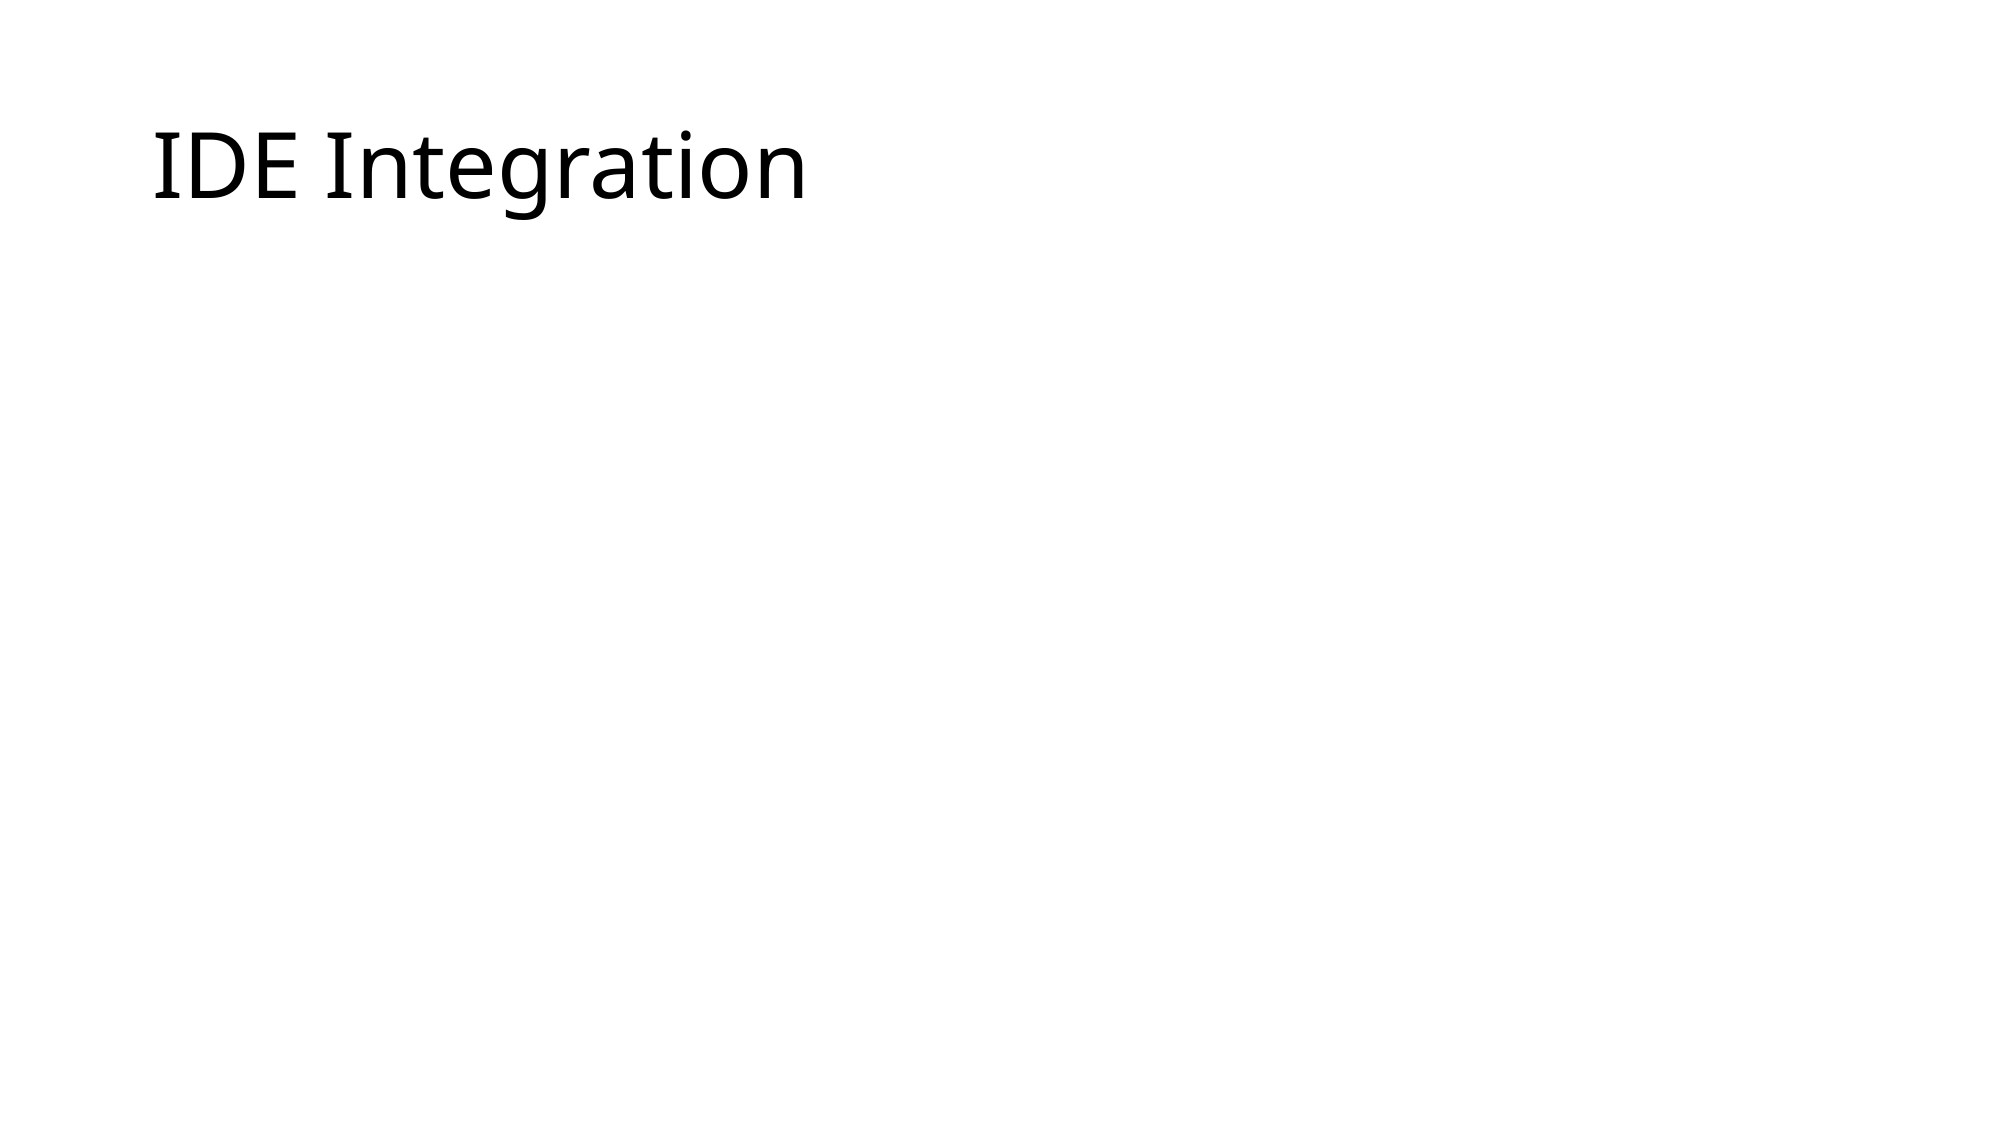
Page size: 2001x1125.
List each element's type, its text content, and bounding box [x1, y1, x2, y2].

title IDE Integration [137, 59, 1863, 278]
